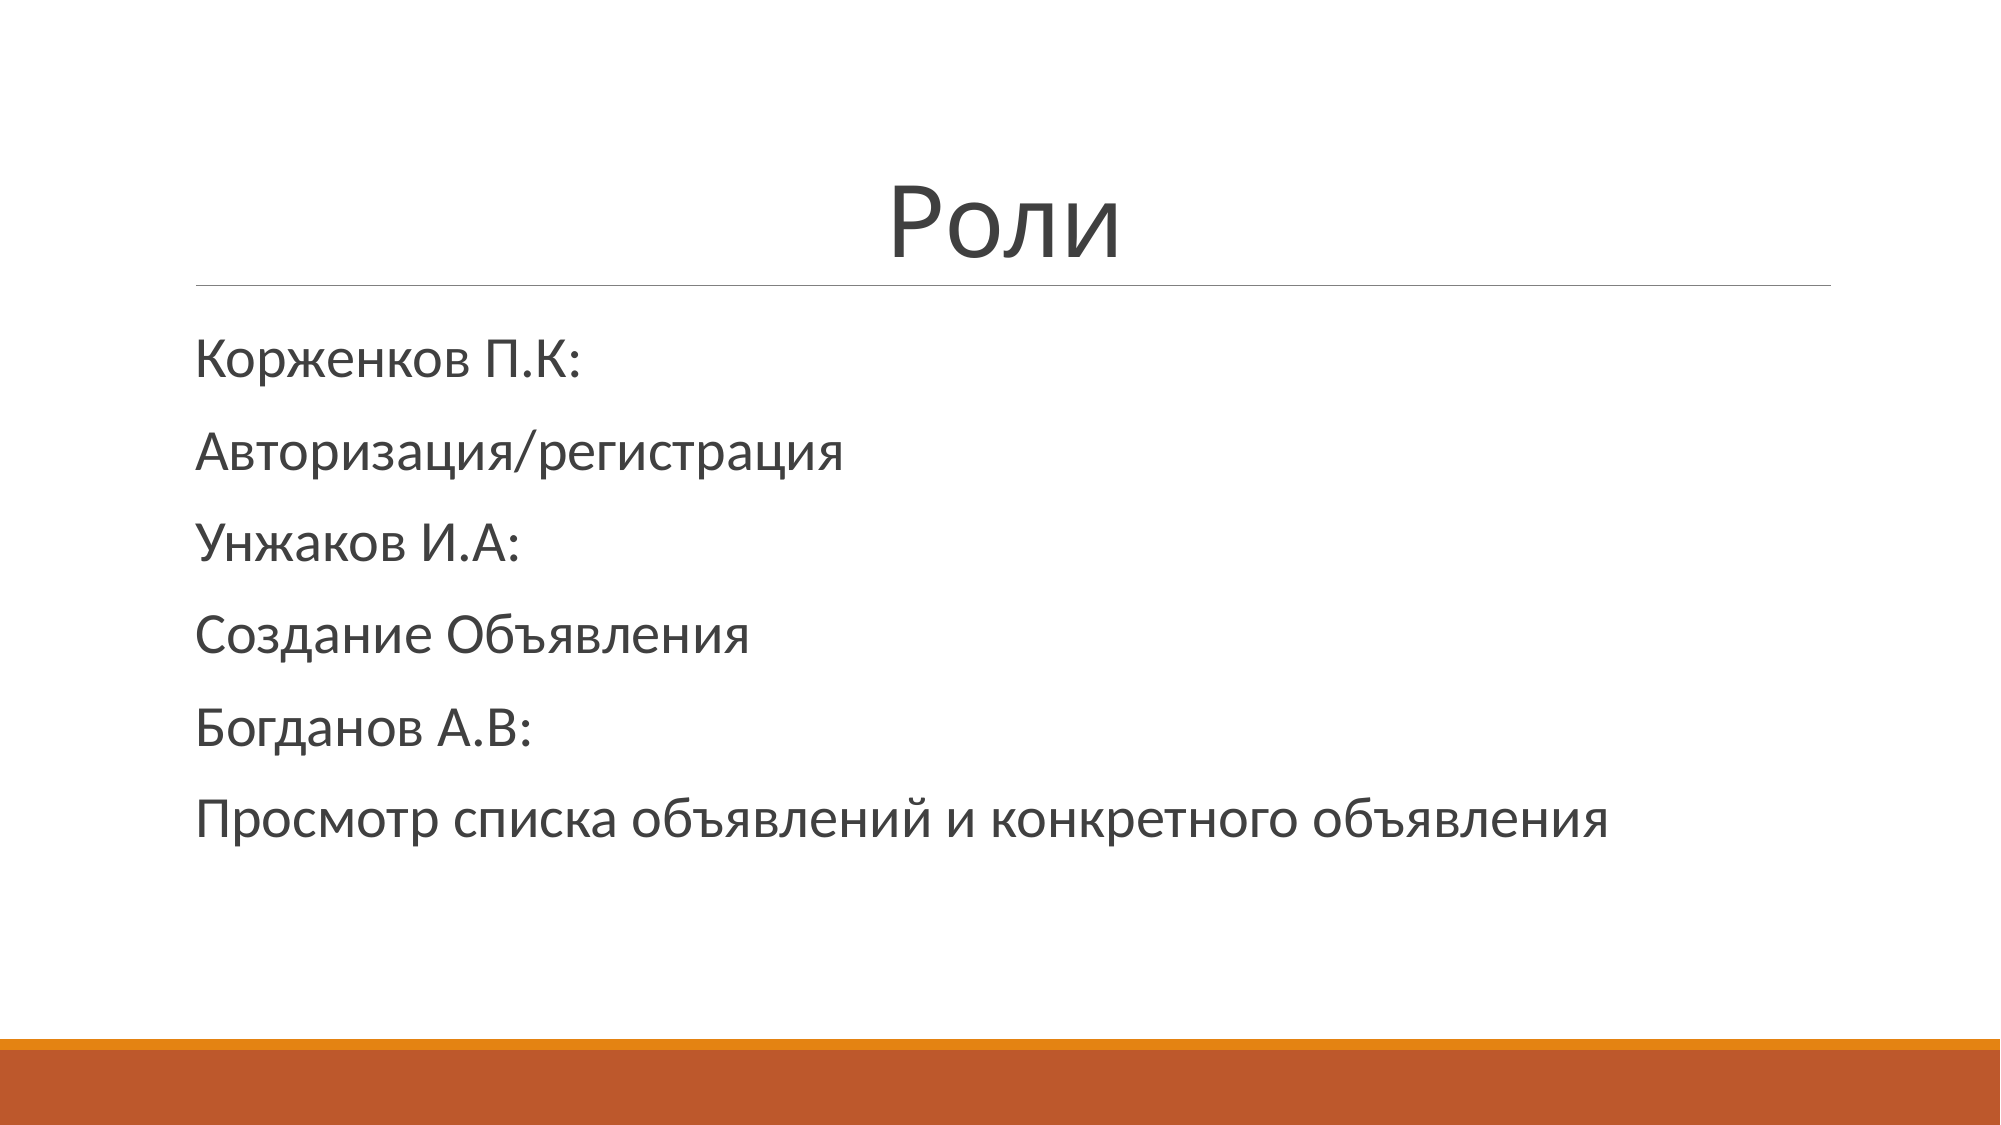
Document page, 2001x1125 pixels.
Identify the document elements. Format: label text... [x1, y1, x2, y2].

list Корженков П.К: Авторизация/регистрация Унжаков И.А: Создание Объявления Богданов А.В: Просмотр списка объявлений и конкретного объявления [180, 320, 1830, 963]
title Роли [180, 47, 1830, 285]
